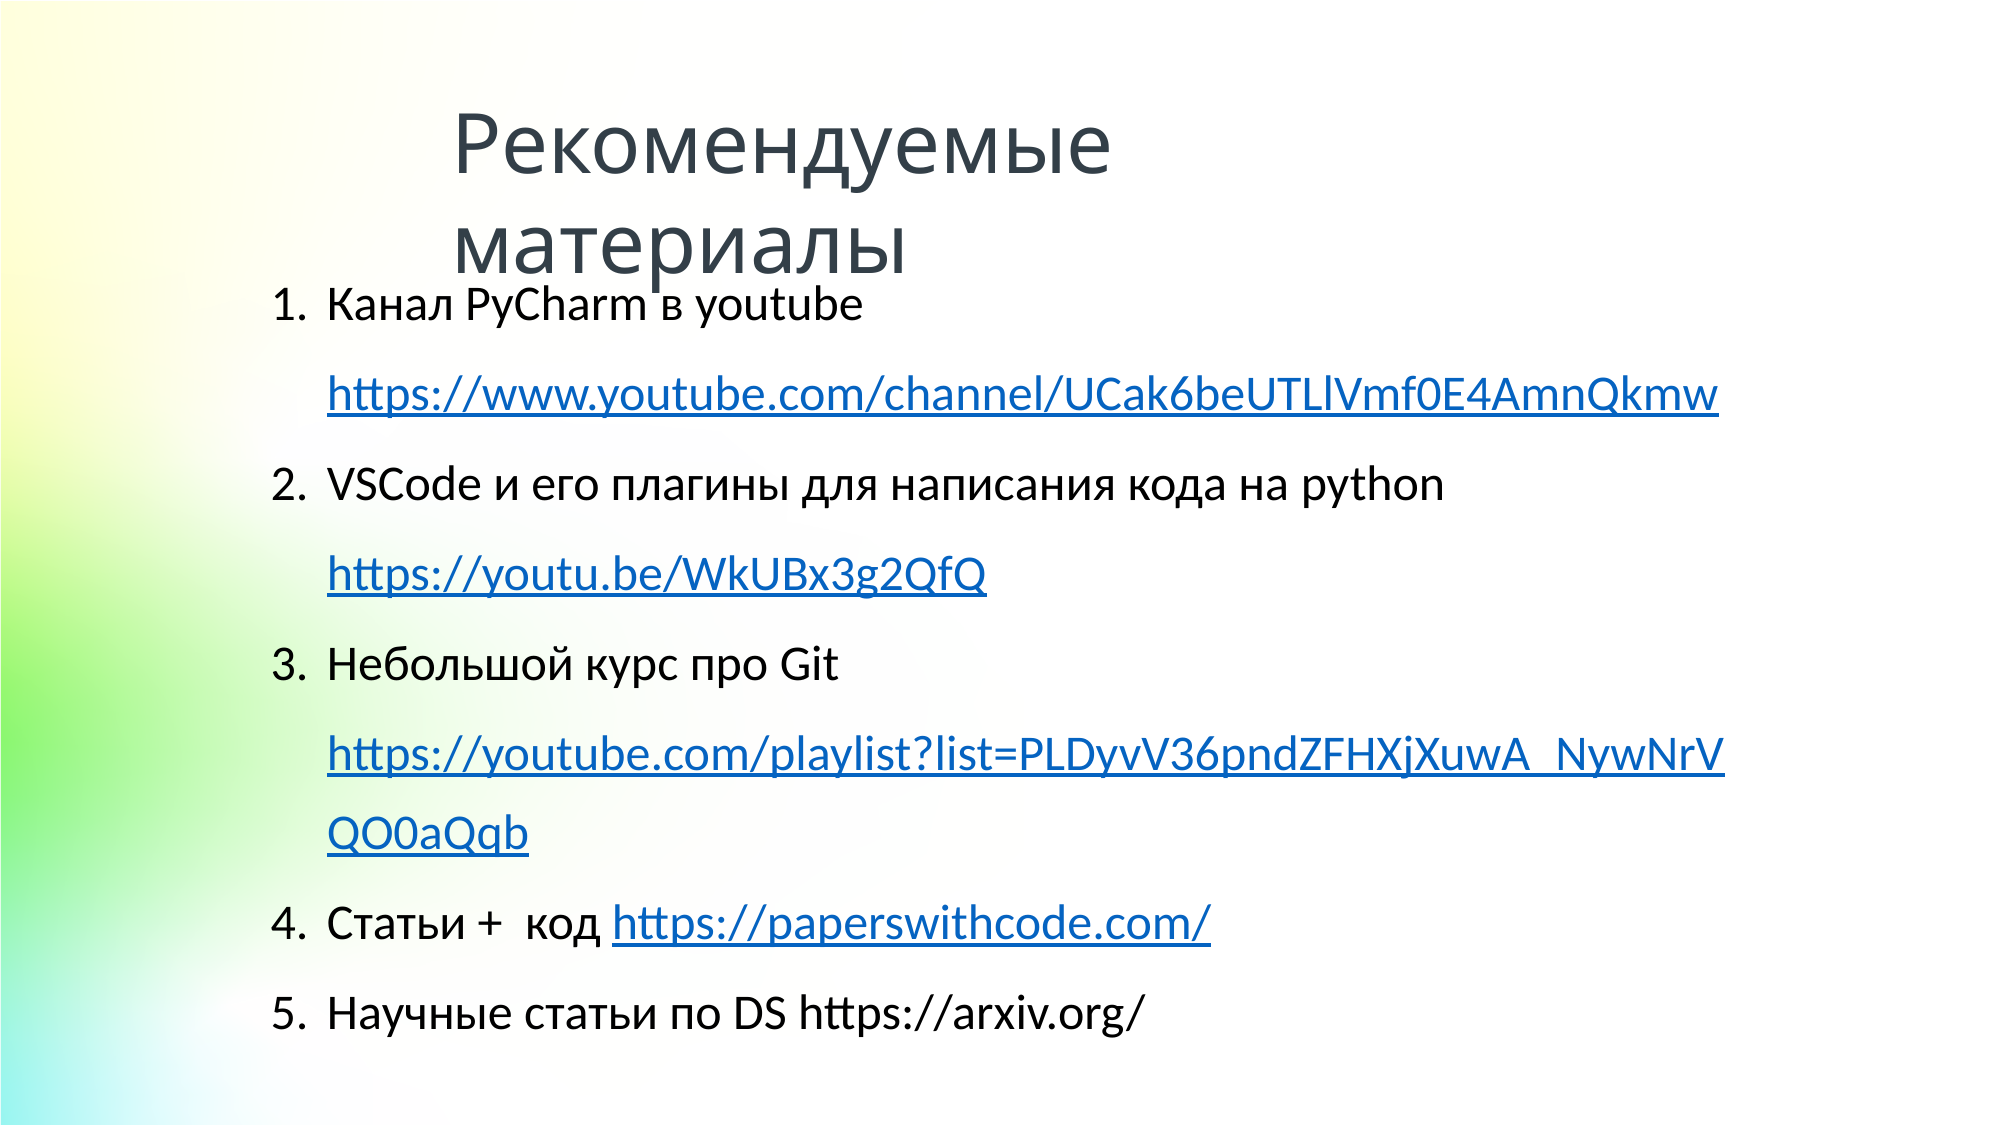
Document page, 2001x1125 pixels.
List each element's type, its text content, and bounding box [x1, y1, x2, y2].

text_box Рекомендуемые материалы [451, 90, 1485, 183]
picture [1, 2, 1023, 1124]
text_box Канал PyCharm в youtube https://www.youtube.com/channel/UCak6beUTLlVmf0E4AmnQkmw VSCode и его плагины для написания кода на python https://youtu.be/WkUBx3g2QfQ Небольшой курс про Git https://youtube.com/playlist?list=PLDyvV36pndZFHXjXuwA_NywNrVQO0aQqb Статьи + код https://paperswithcode.com/ Научные статьи по DS https://arxiv.org/ [255, 232, 1745, 1058]
